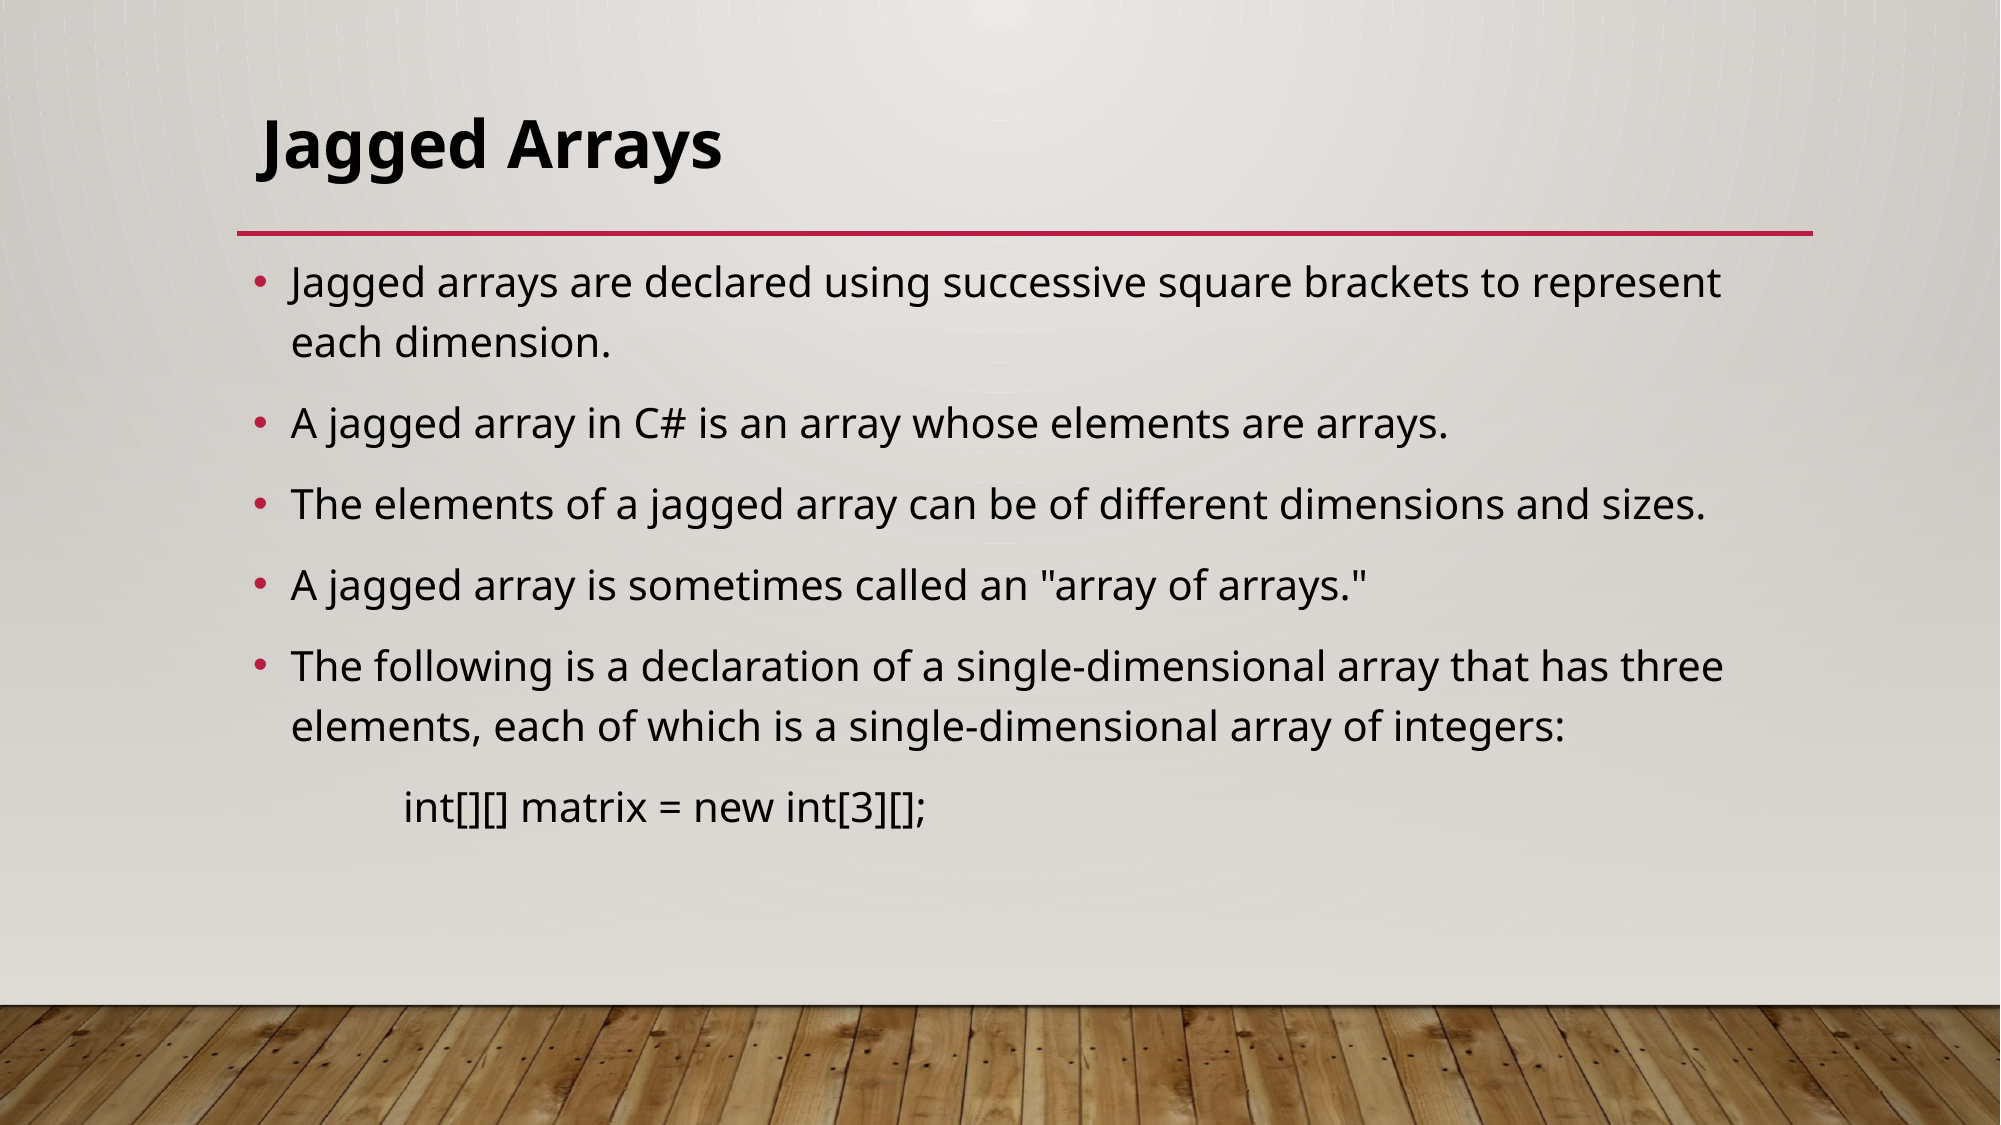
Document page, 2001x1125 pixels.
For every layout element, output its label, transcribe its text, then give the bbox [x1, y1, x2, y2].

picture [0, 1005, 2000, 1125]
list Jagged arrays are declared using successive square brackets to represent each dimension. A jagged array in C# is an array whose elements are arrays. The elements of a jagged array can be of different dimensions and sizes. A jagged array is sometimes called an "array of arrays." The following is a declaration of a single-dimensional array that has three elements, each of which is a single-dimensional array of integers: int[][] matrix = new int[3][]; [238, 238, 1814, 986]
title Jagged Arrays [246, 103, 1823, 229]
